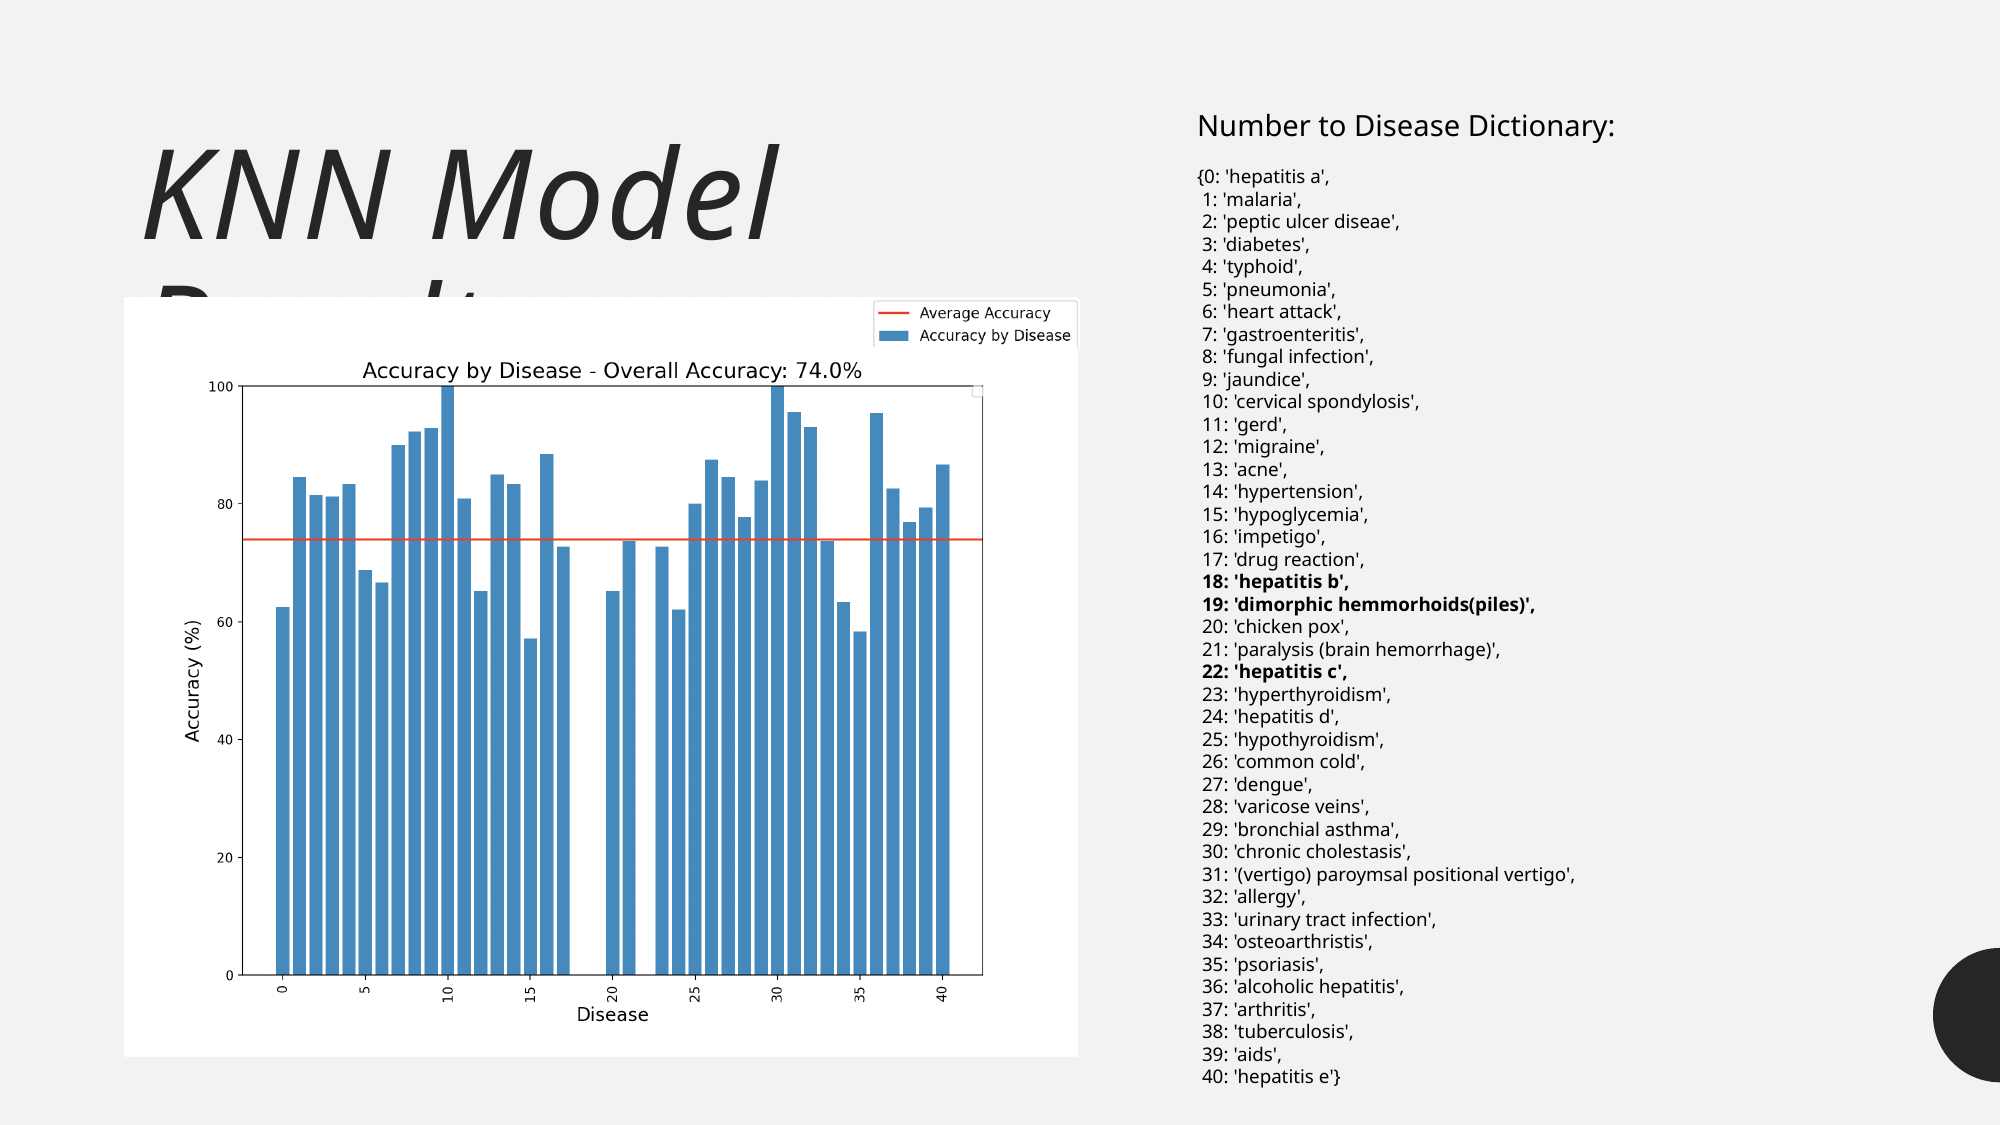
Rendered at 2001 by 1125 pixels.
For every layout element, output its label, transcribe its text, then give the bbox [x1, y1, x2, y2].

title KNN Model Results [124, 124, 1182, 905]
text_box Number to Disease Dictionary: {0: 'hepatitis a', 1: 'malaria', 2: 'peptic ulcer diseae', 3: 'diabetes', 4: 'typhoid', 5: 'pneumonia', 6: 'heart attack', 7: 'gastroenteritis', 8: 'fungal infection', 9: 'jaundice', 10: 'cervical spondylosis', 11: 'gerd', 12: 'migraine', 13: 'acne', 14: 'hypertension', 15: 'hypoglycemia', 16: 'impetigo', 17: 'drug reaction', 18: 'hepatitis b', 19: 'dimorphic hemmorhoids(piles)', 20: 'chicken pox', 21: 'paralysis (brain hemorrhage)', 22: 'hepatitis c', 23: 'hyperthyroidism', 24: 'hepatitis d', 25: 'hypothyroidism', 26: 'common cold', 27: 'dengue', 28: 'varicose veins', 29: 'bronchial asthma', 30: 'chronic cholestasis', 31: '(vertigo) paroymsal positional vertigo', 32: 'allergy', 33: 'urinary tract infection', 34: 'osteoarthristis', 35: 'psoriasis', 36: 'alcoholic hepatitis', 37: 'arthritis', 38: 'tuberculosis', 39: 'aids', 40: 'hepatitis e'} [1182, 100, 2000, 1095]
picture [124, 297, 1080, 1057]
